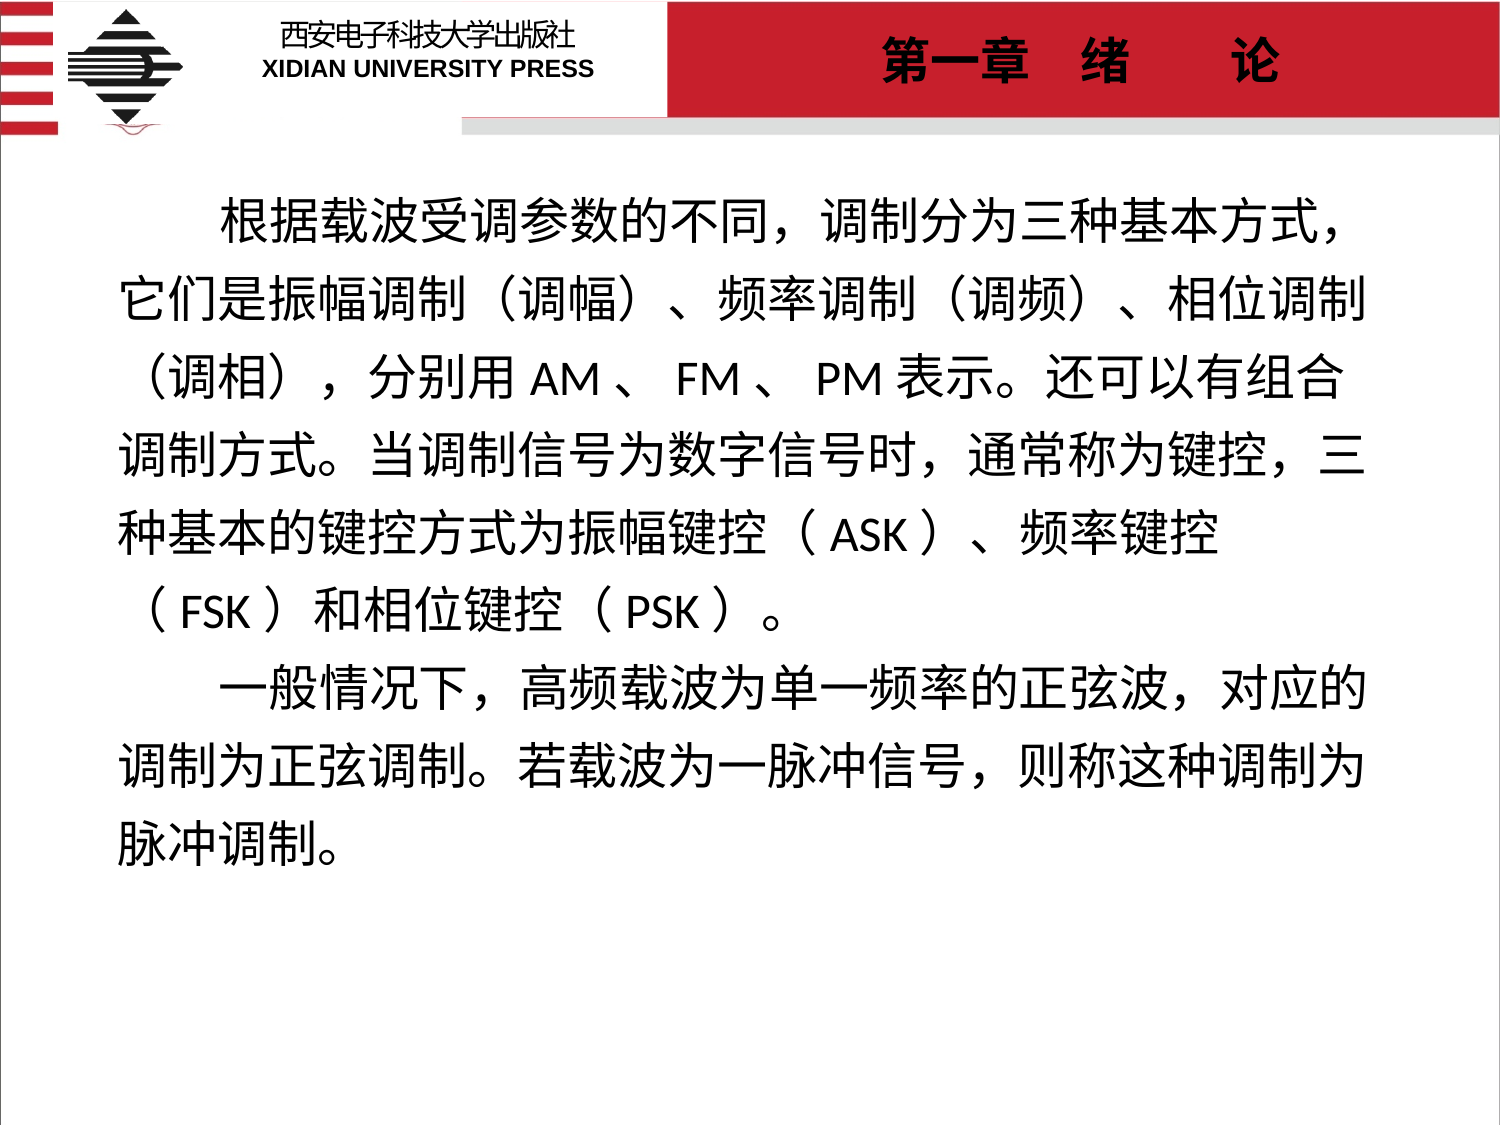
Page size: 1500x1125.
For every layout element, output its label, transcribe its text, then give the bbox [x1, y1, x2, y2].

title 根据载波受调参数的不同，调制分为三种基本方式，它们是振幅调制（调幅）、频率调制（调频）、相位调制（调相），分别用AM、FM、PM表示。还可以有组合调制方式。当调制信号为数字信号时，通常称为键控，三种基本的键控方式为振幅键控（ASK）、频率键控（FSK）和相位键控（PSK）。 一般情况下，高频载波为单一频率的正弦波，对应的调制为正弦调制。若载波为一脉冲信号，则称这种调制为脉冲调制。 [103, 163, 1397, 1019]
picture [0, 1, 1500, 1125]
